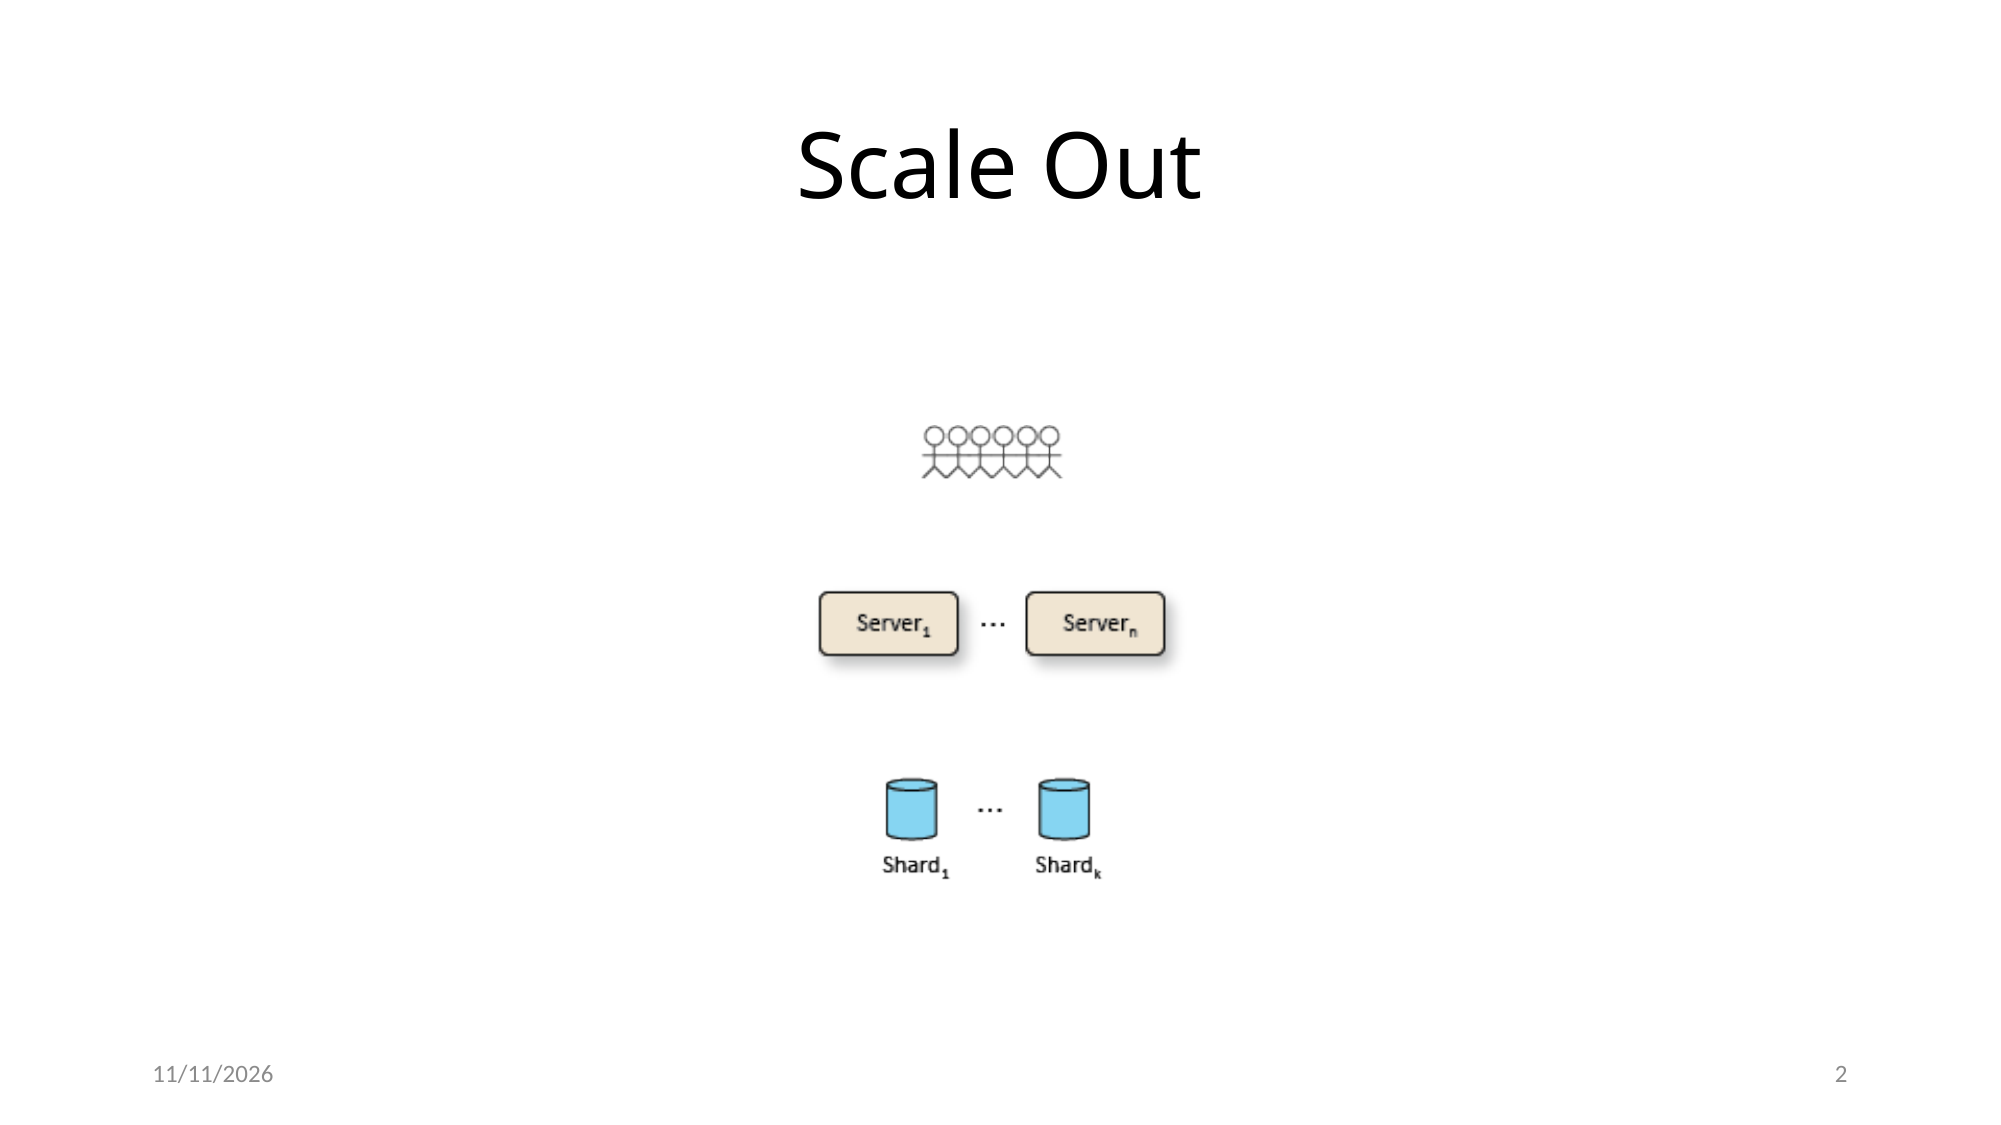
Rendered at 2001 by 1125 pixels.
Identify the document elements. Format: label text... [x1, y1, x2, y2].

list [807, 425, 1193, 888]
title Scale Out [137, 59, 1863, 278]
slide_number 2 [1412, 1042, 1863, 1103]
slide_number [137, 1042, 588, 1103]
